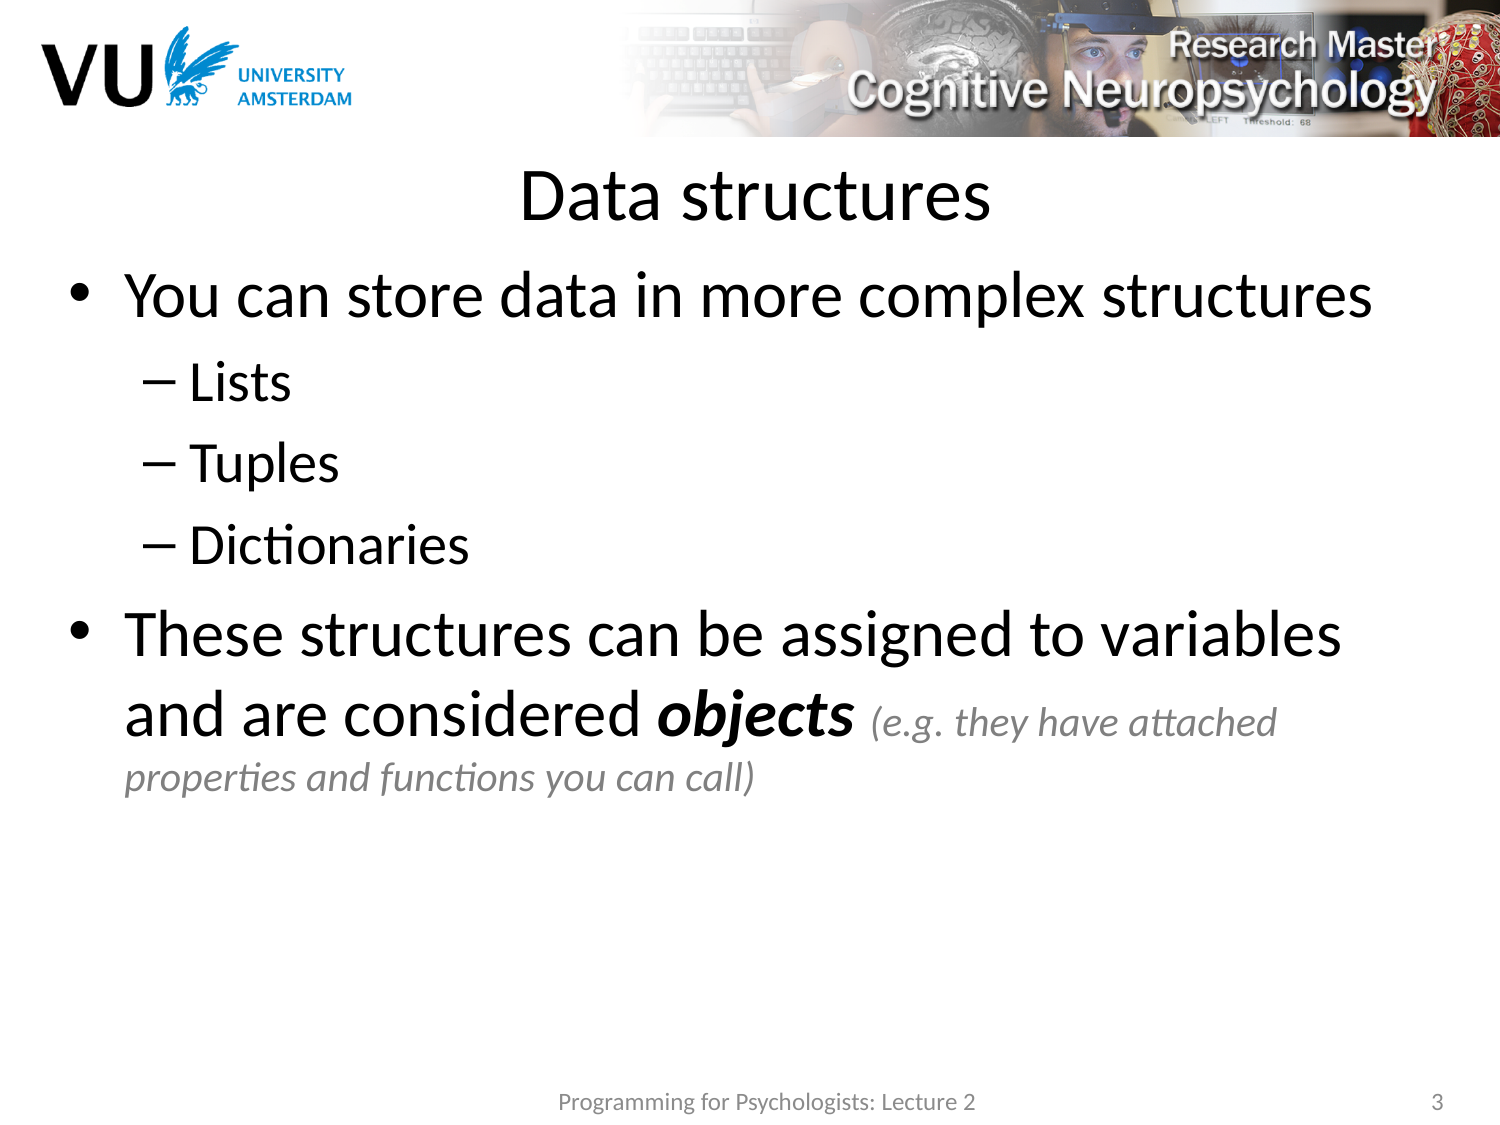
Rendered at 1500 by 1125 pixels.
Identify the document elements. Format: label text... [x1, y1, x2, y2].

slide_number 3 [1269, 1082, 1459, 1118]
title Data structures [53, 137, 1459, 243]
picture [0, 0, 1500, 137]
footer Programming for Psychologists: Lecture 2 [277, 1082, 1258, 1118]
list You can store data in more complex structures Lists Tuples Dictionaries These structures can be assigned to variables and are considered objects (e.g. they have attached properties and functions you can call) [53, 243, 1459, 1071]
